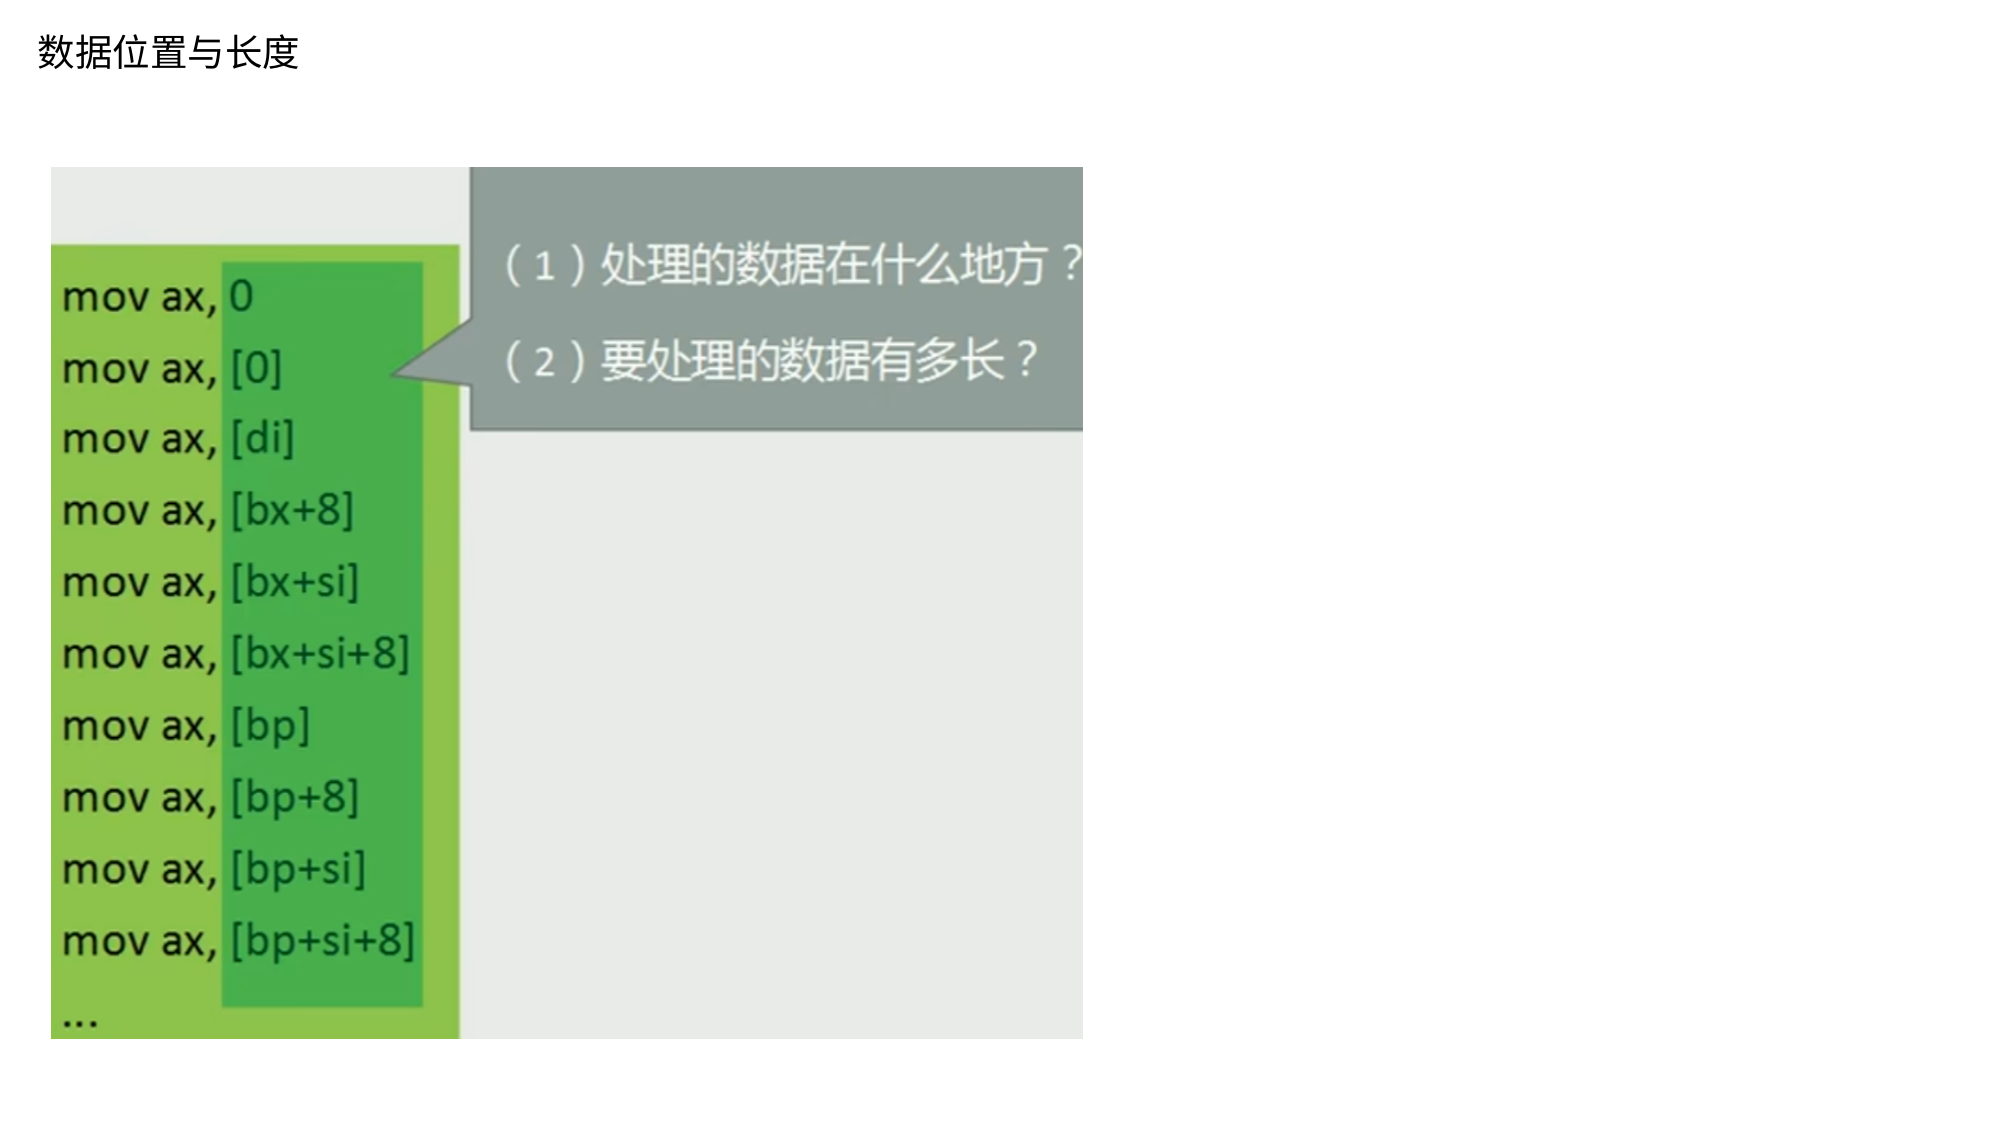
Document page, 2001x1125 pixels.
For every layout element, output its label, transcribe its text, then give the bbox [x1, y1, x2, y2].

picture [50, 167, 1083, 1039]
text_box 数据位置与长度 [23, 21, 548, 82]
